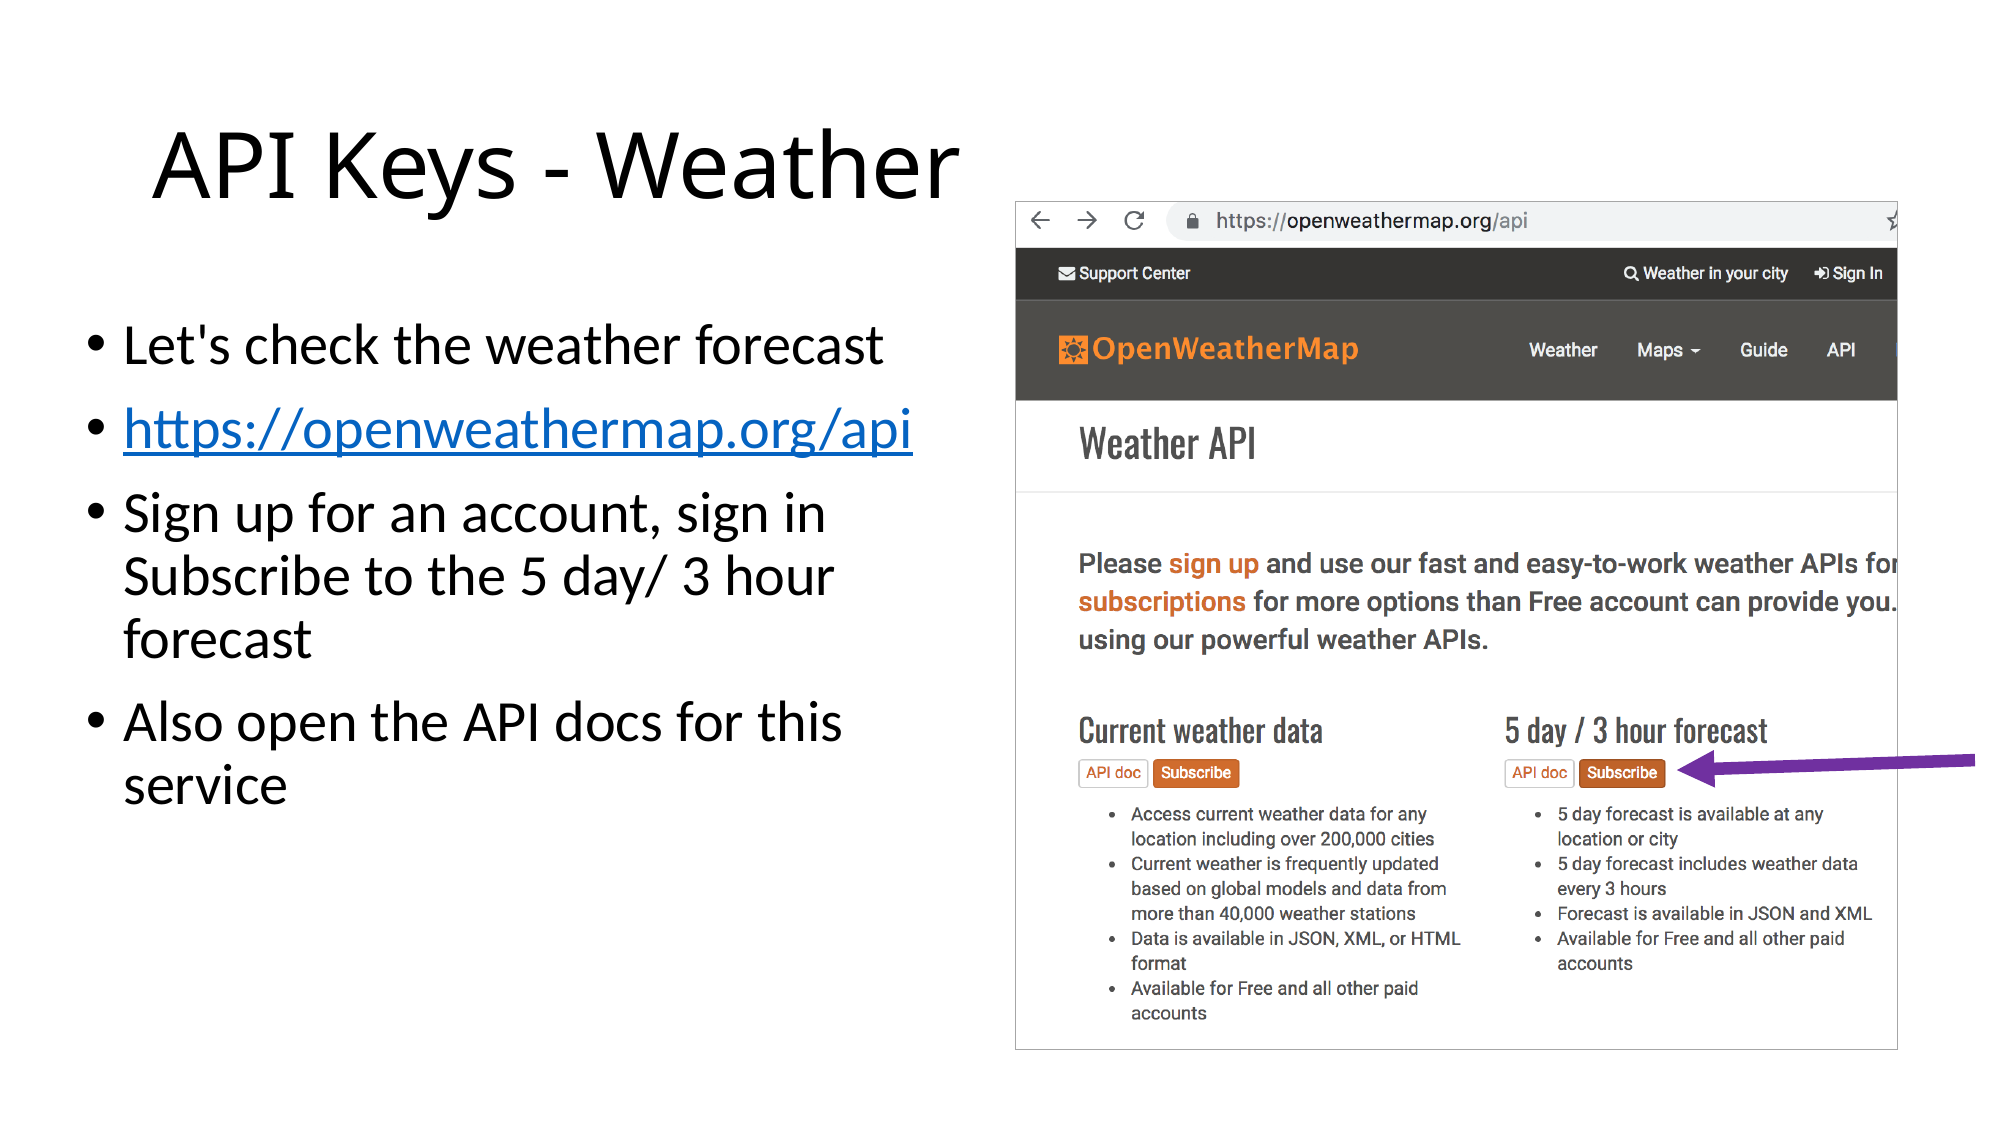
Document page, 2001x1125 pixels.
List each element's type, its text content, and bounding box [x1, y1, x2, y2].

picture [1015, 201, 1898, 1050]
list Let's check the weather forecast https://openweathermap.org/api Sign up for an account, sign in Subscribe to the 5 day/ 3 hour forecast Also open the API docs for this service [70, 306, 938, 1021]
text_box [1676, 760, 1975, 771]
title API Keys - Weather [137, 59, 1863, 278]
